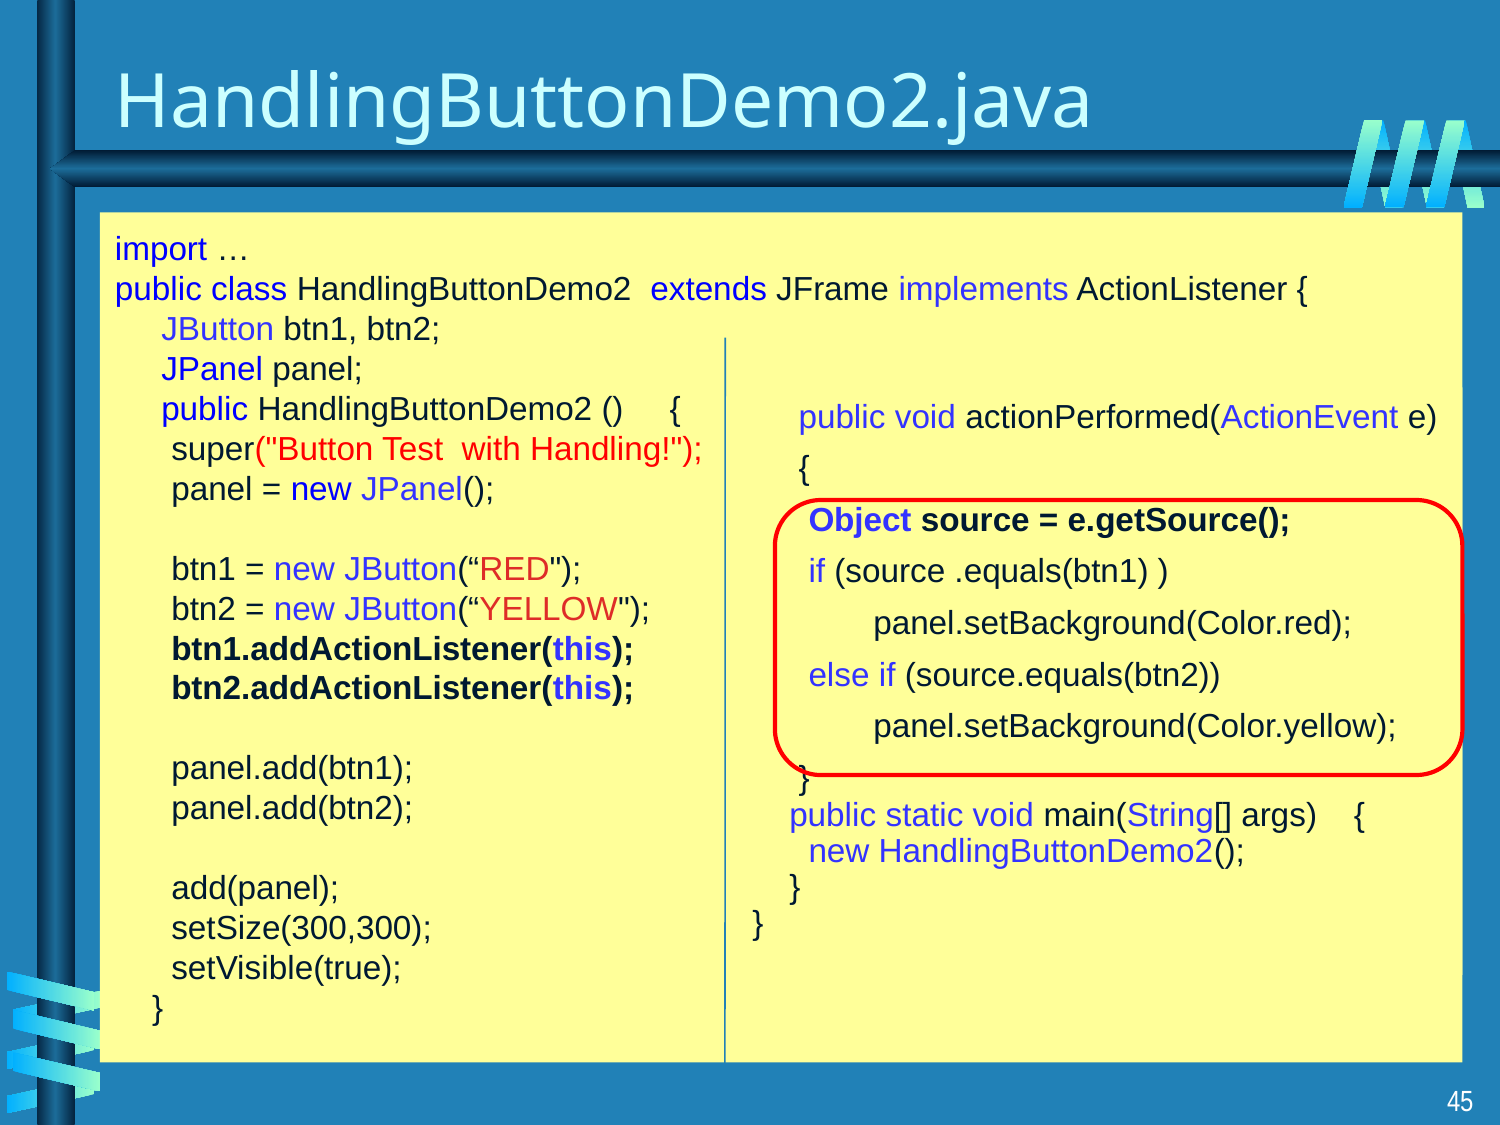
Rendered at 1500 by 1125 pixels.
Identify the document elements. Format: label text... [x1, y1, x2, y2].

text_box public void actionPerformed(ActionEvent e) { Object source = e.getSource(); if (source .equals(btn1) ) panel.setBackground(Color.red); else if (source.equals(btn2)) panel.setBackground(Color.yellow); } public static void main(String[] args) { new HandlingButtonDemo2(); } } [737, 710, 1463, 975]
slide_number 45 [1399, 1074, 1489, 1113]
title HandlingButtonDemo2.java [99, 37, 1476, 151]
list import … public class HandlingButtonDemo21extends JFrame implements ActionListener { JButton btn1, btn2; JPanel panel; public HandlingButtonDemo2 () { super("Button Test with Handling!"); panel = new JPanel(); btn1 = new JButton(“RED"); btn2 = new JButton(“YELLOW"); btn1.addActionListener(this); btn2.addActionListener(this); panel.add(btn1); panel.add(btn2); add(panel); setSize(300,300); setVisible(true); } [99, 212, 1463, 1063]
text_box public void actionPerformed(ActionEvent e) { Object source = e.getSource(); if (source .equals(btn1) ) panel.setBackground(Color.red); else if (source.equals(btn2)) panel.setBackground(Color.yellow); } public static void main(String[] args) { new HandlingButtonDemo2(); } } [737, 387, 1463, 698]
text_box [772, 497, 1465, 778]
